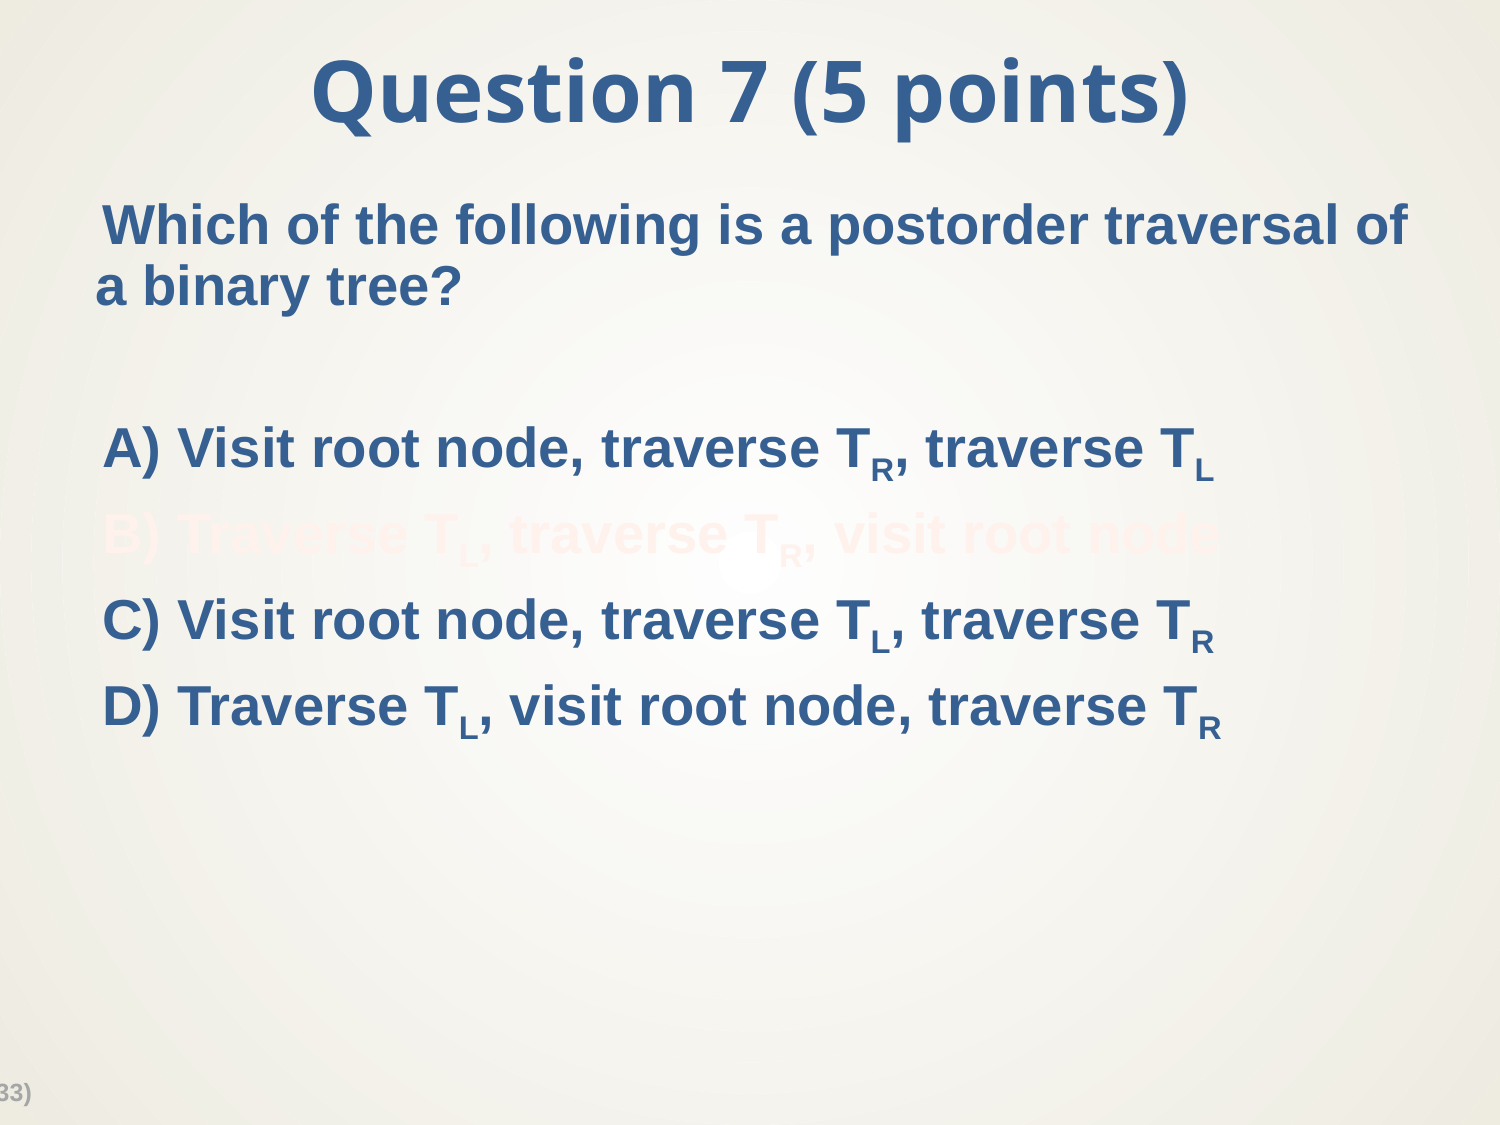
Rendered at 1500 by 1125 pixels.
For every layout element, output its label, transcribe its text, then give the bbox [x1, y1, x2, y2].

title Question 7 (5 points) [0, 24, 1500, 166]
list Which of the following is a postorder traversal of a binary tree? A) Visit root node, traverse TR, traverse TL B) Traverse TL, traverse TR, visit root node C) Visit root node, traverse TL, traverse TR D) Traverse TL, visit root node, traverse TR [56, 187, 1444, 1036]
